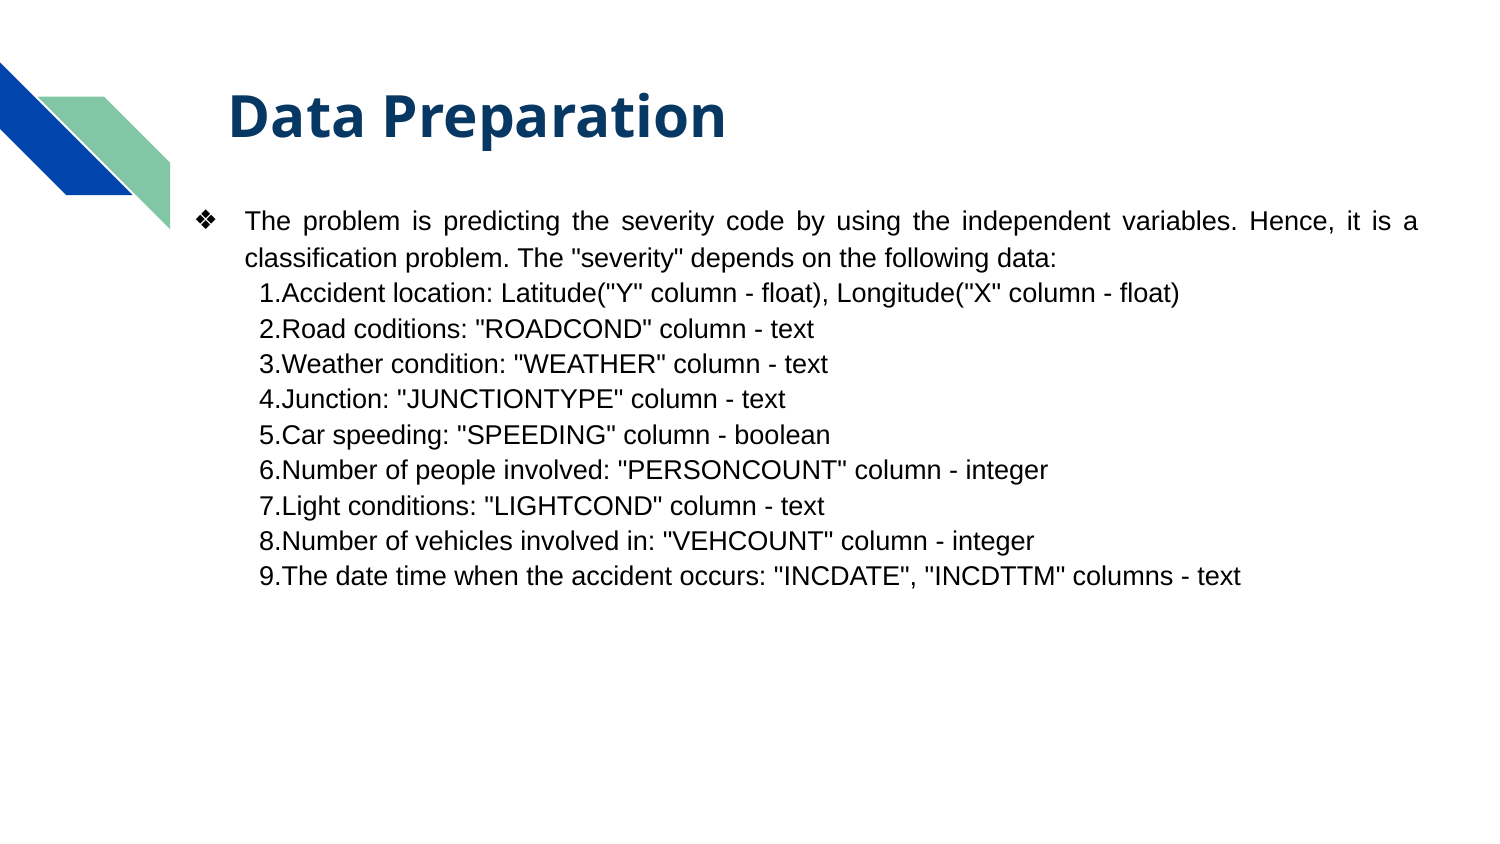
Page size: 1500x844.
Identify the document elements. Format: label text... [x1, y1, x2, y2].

title Data Preparation [212, 64, 1368, 154]
list The problem is predicting the severity code by using the independent variables. Hence, it is a classification problem. The "severity" depends on the following data: Accident location: Latitude("Y" column - float), Longitude("X" column - float) Road coditions: "ROADCOND" column - text Weather condition: "WEATHER" column - text Junction: "JUNCTIONTYPE" column - text Car speeding: "SPEEDING" column - boolean Number of people involved: "PERSONCOUNT" column - integer Light conditions: "LIGHTCOND" column - text Number of vehicles involved in: "VEHCOUNT" column - integer The date time when the accident occurs: "INCDATE", "INCDTTM" columns - text [154, 183, 1433, 661]
